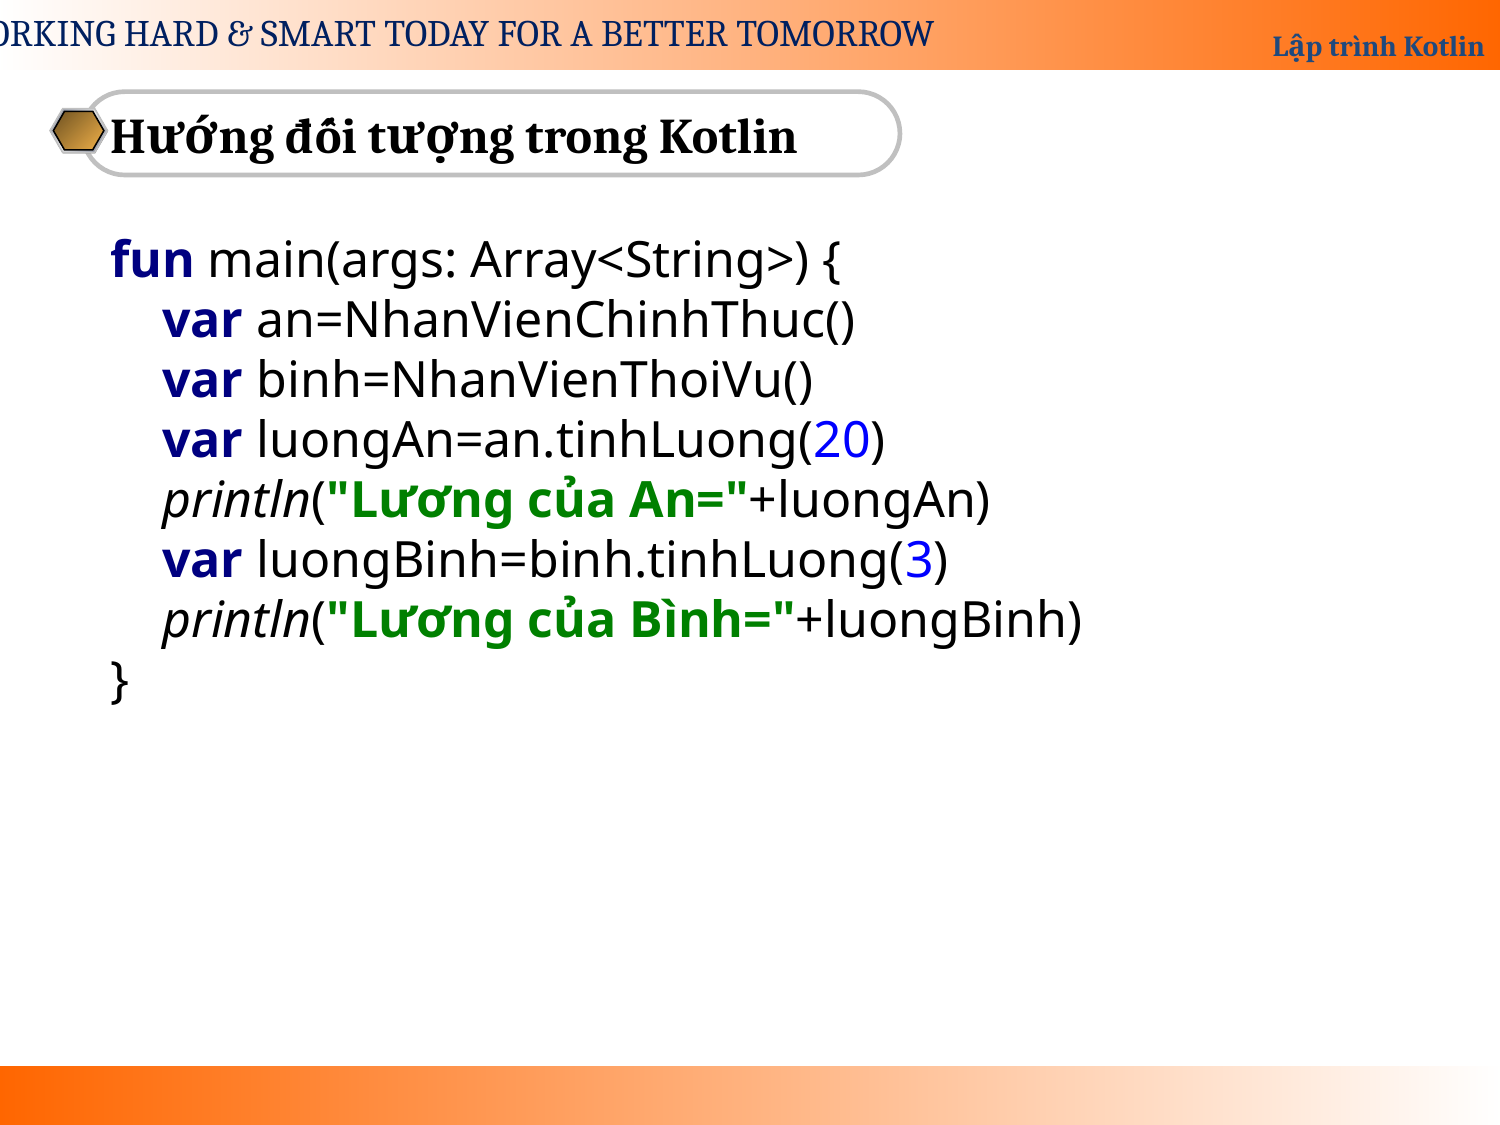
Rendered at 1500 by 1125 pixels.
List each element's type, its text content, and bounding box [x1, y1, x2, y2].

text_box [49, 91, 901, 176]
text_box fun main(args: Array<String>) { var an=NhanVienChinhThuc() var binh=NhanVienThoiVu() var luongAn=an.tinhLuong(20) println("Lương của An="+luongAn) var luongBinh=binh.tinhLuong(3) println("Lương của Bình="+luongBinh) } [110, 227, 1288, 708]
